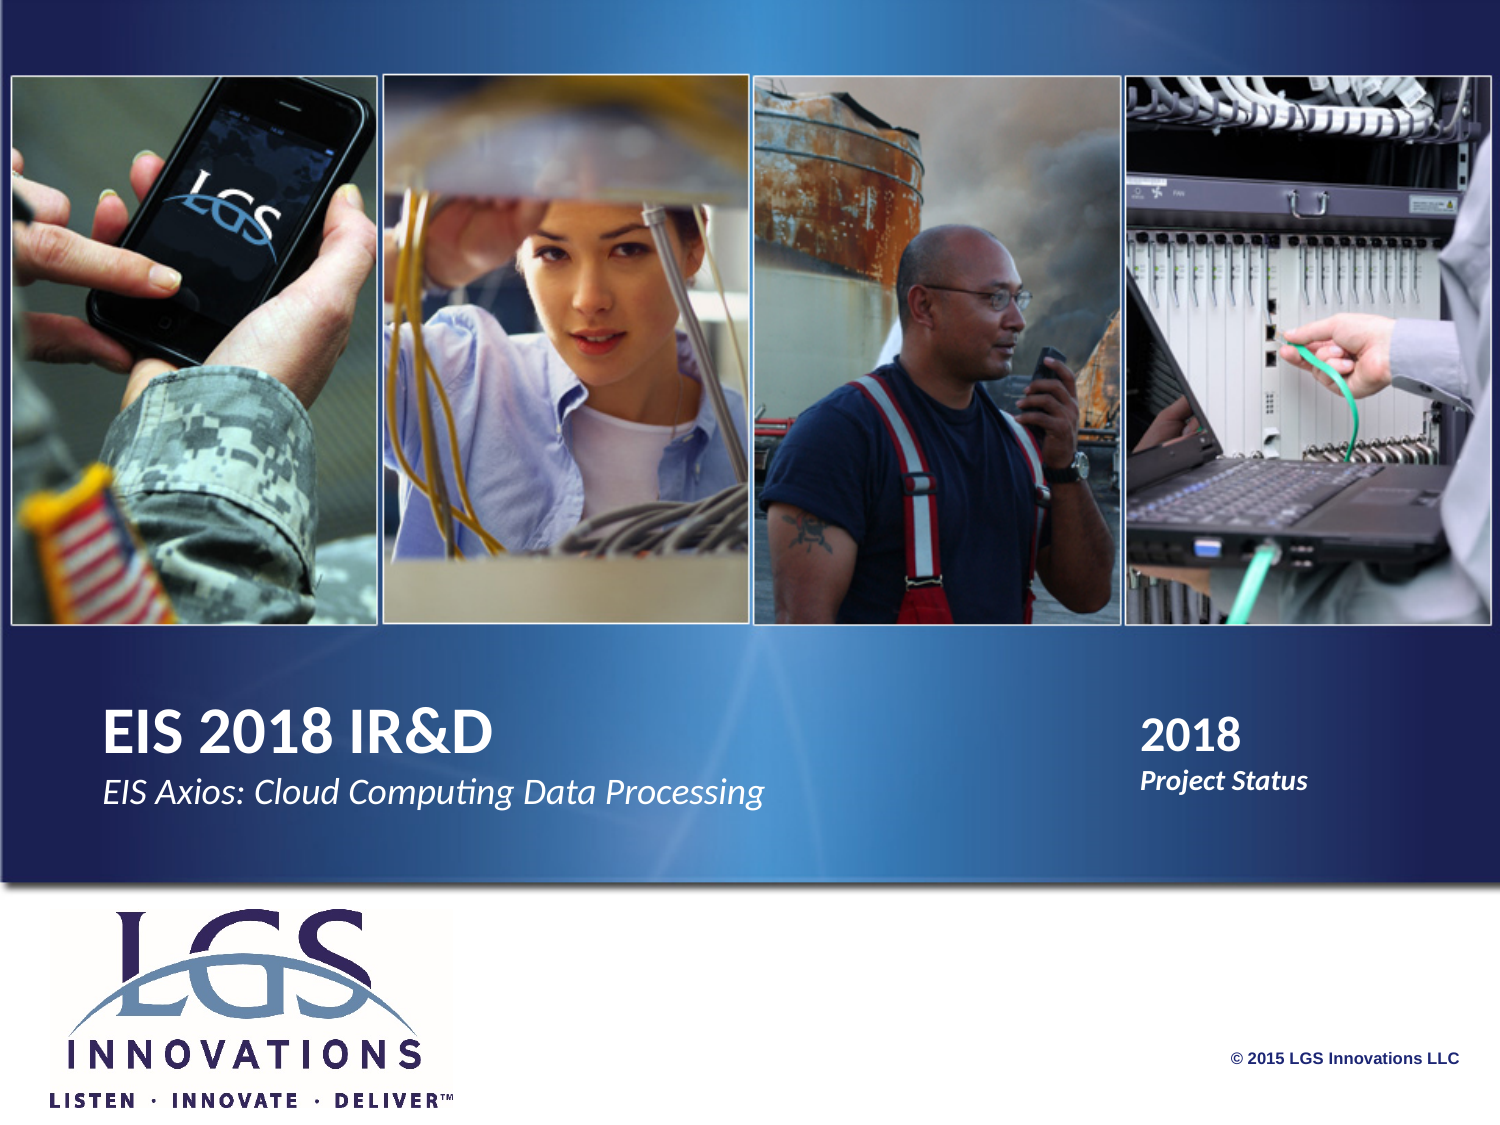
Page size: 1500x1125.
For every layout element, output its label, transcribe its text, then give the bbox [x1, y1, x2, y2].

text_box 2018 Project Status [1126, 696, 1451, 810]
text_box EIS 2018 IR&D EIS Axios: Cloud Computing Data Processing [87, 679, 1126, 820]
picture [0, 0, 1500, 1125]
